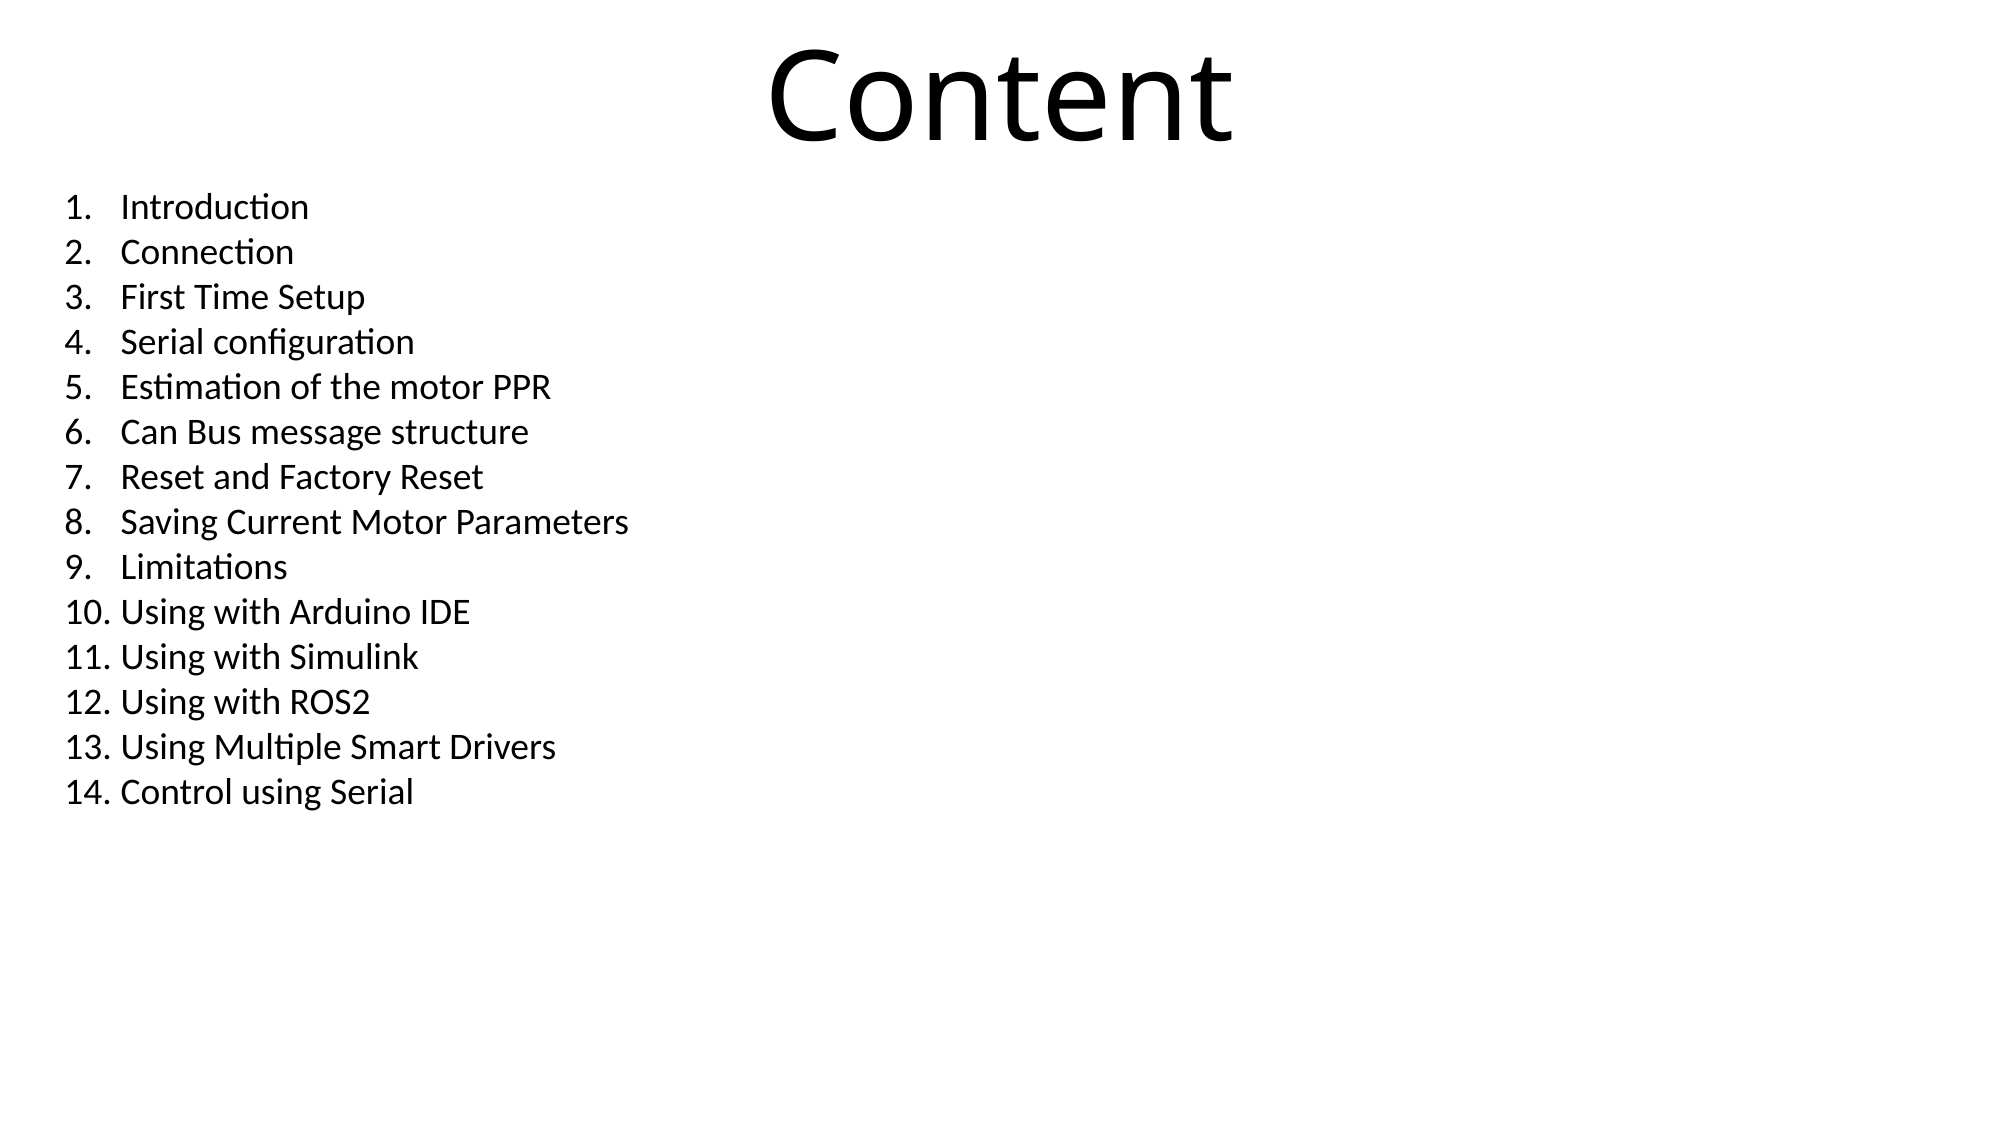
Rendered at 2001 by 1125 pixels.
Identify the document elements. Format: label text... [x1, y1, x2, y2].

text_box Introduction Connection First Time Setup Serial configuration Estimation of the motor PPR Can Bus message structure Reset and Factory Reset Saving Current Motor Parameters Limitations Using with Arduino IDE Using with Simulink Using with ROS2 Using Multiple Smart Drivers Control using Serial [49, 175, 1936, 911]
title Content [249, 18, 1750, 175]
